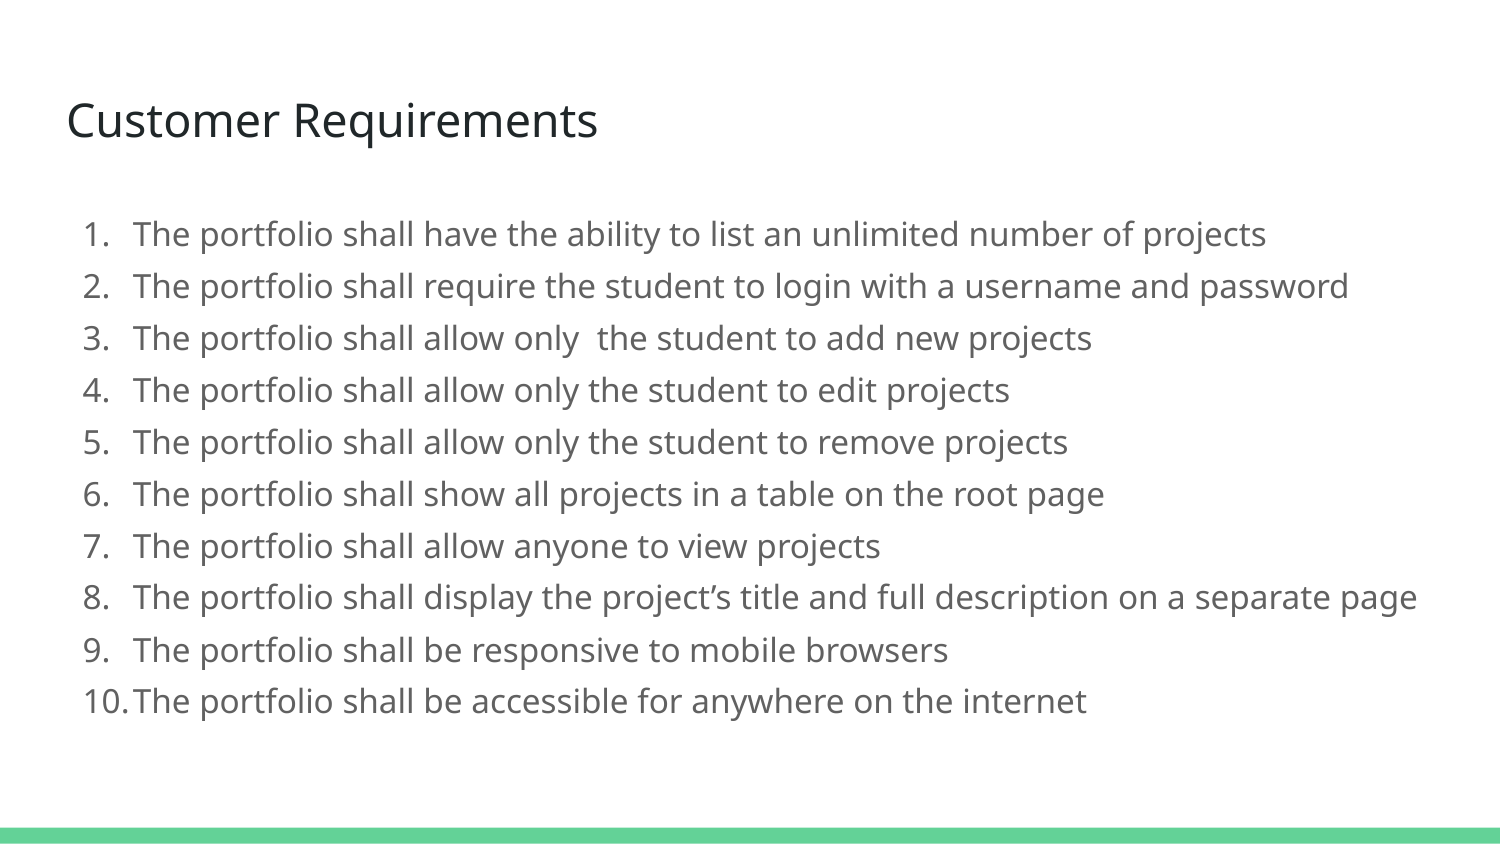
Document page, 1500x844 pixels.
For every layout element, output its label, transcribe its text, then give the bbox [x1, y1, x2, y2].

list The portfolio shall have the ability to list an unlimited number of projects The portfolio shall require the student to login with a username and password The portfolio shall allow only the student to add new projects The portfolio shall allow only the student to edit projects The portfolio shall allow only the student to remove projects The portfolio shall show all projects in a table on the root page The portfolio shall allow anyone to view projects The portfolio shall display the project’s title and full description on a separate page The portfolio shall be responsive to mobile browsers The portfolio shall be accessible for anywhere on the internet [51, 189, 1449, 750]
title Customer Requirements [51, 72, 1449, 167]
